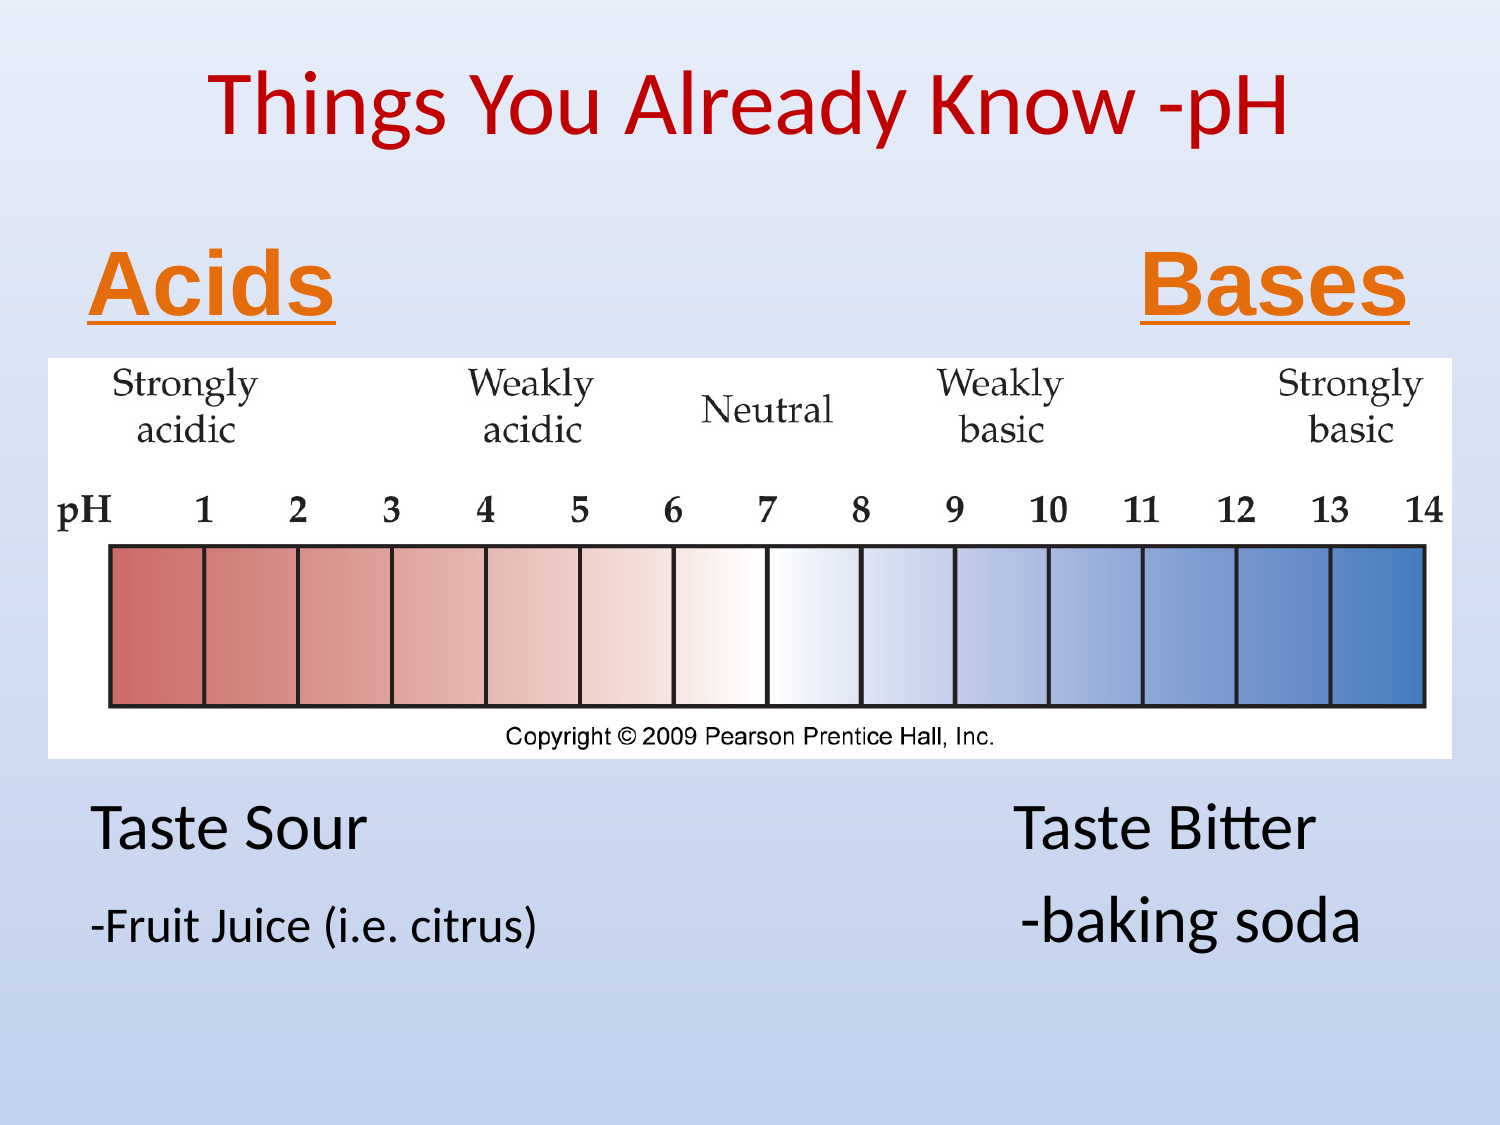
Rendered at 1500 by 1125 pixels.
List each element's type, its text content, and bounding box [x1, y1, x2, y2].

picture [48, 358, 1452, 760]
title Things You Already Know -pH [74, 44, 1426, 151]
text_box Acids Bases [71, 216, 1461, 341]
list Taste Sour Taste Bitter -Fruit Juice (i.e. citrus) -baking soda [74, 774, 1426, 1043]
